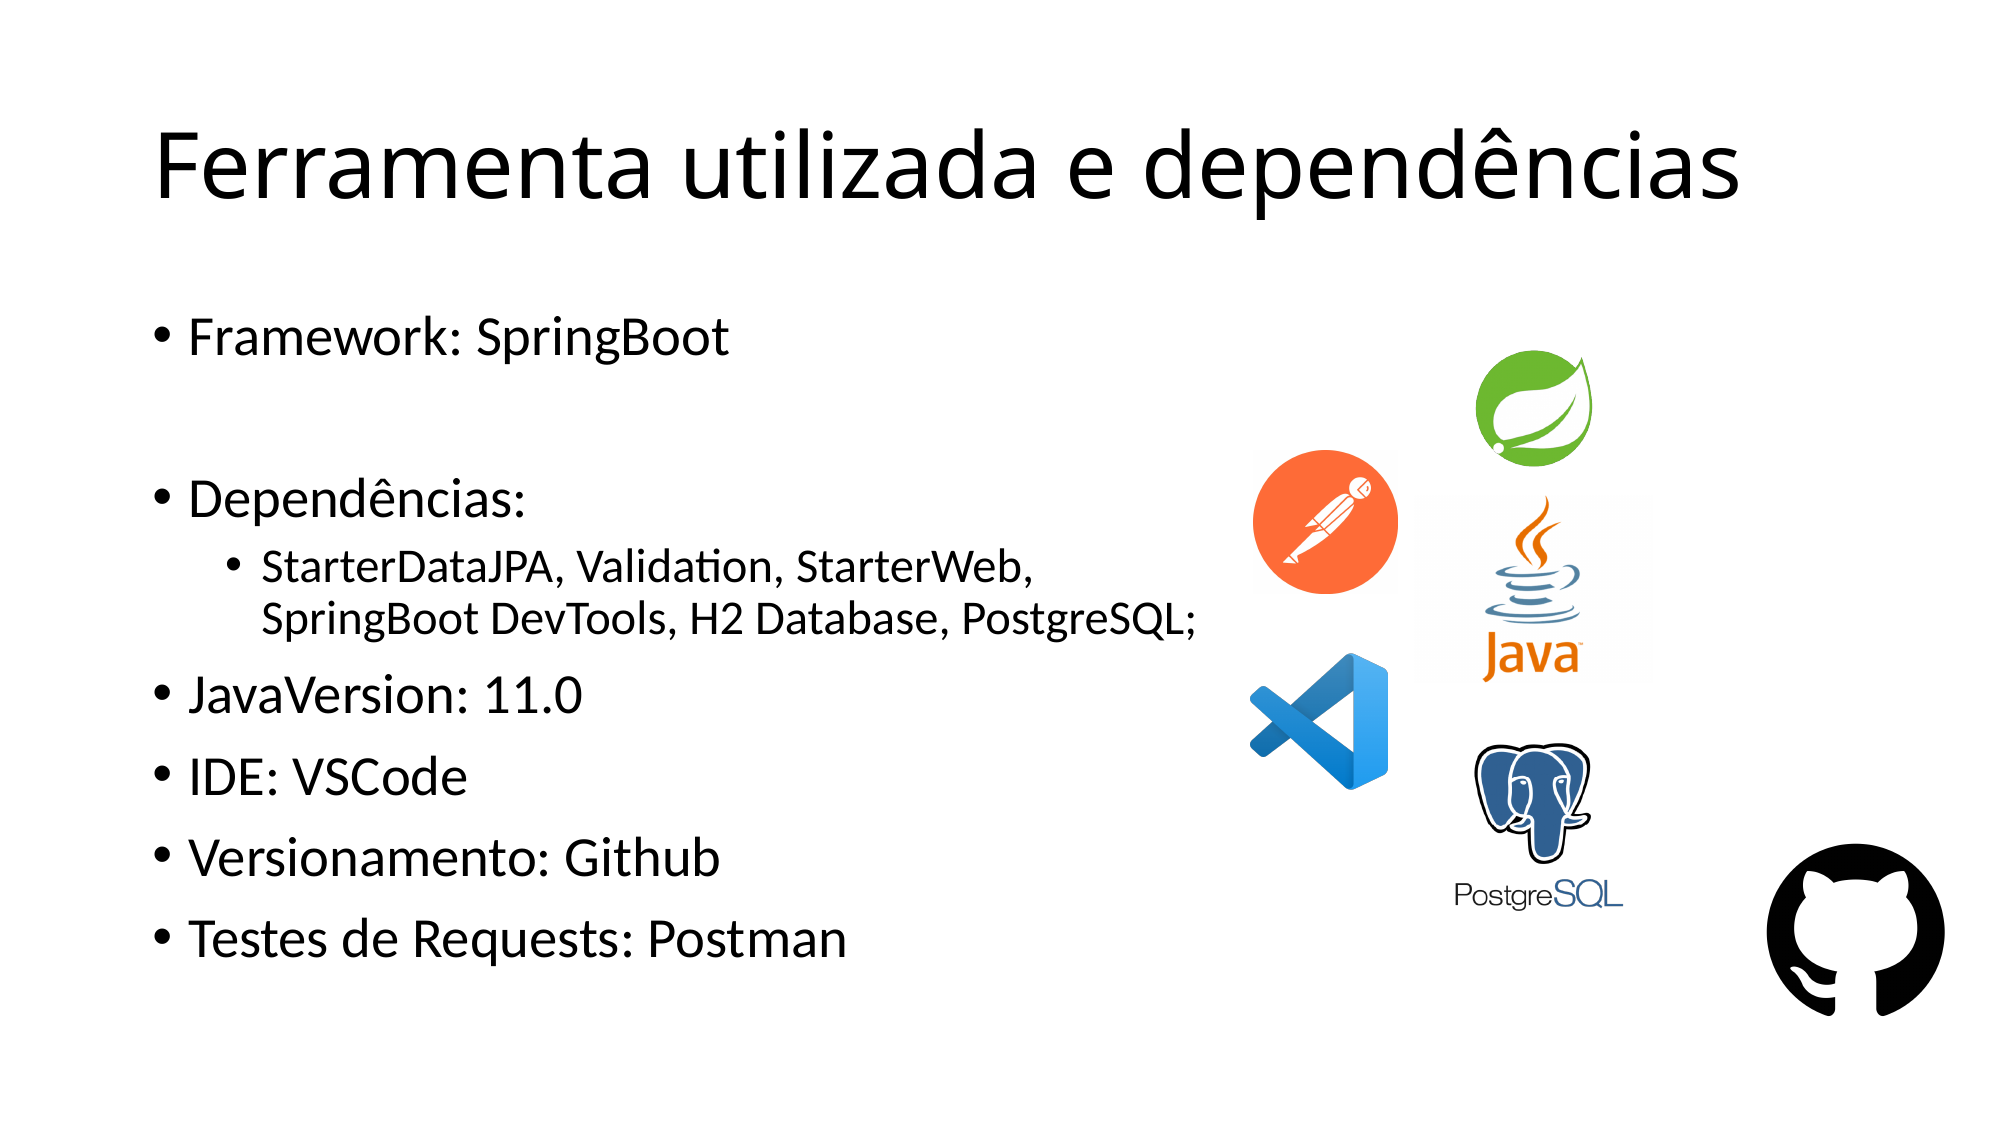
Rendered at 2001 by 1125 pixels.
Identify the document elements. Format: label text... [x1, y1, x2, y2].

picture [1253, 450, 1398, 595]
picture [1471, 347, 1596, 469]
title Ferramenta utilizada e dependências [137, 59, 1863, 278]
list Framework: SpringBoot Dependências: StarterDataJPA, Validation, StarterWeb, SpringBoot DevTools, H2 Database, PostgreSQL; JavaVersion: 11.0 IDE: VSCode Versionamento: Github Testes de Requests: Postman [137, 299, 1215, 1014]
picture [1753, 830, 1972, 1048]
picture [1250, 653, 1388, 790]
picture [1414, 495, 1659, 967]
